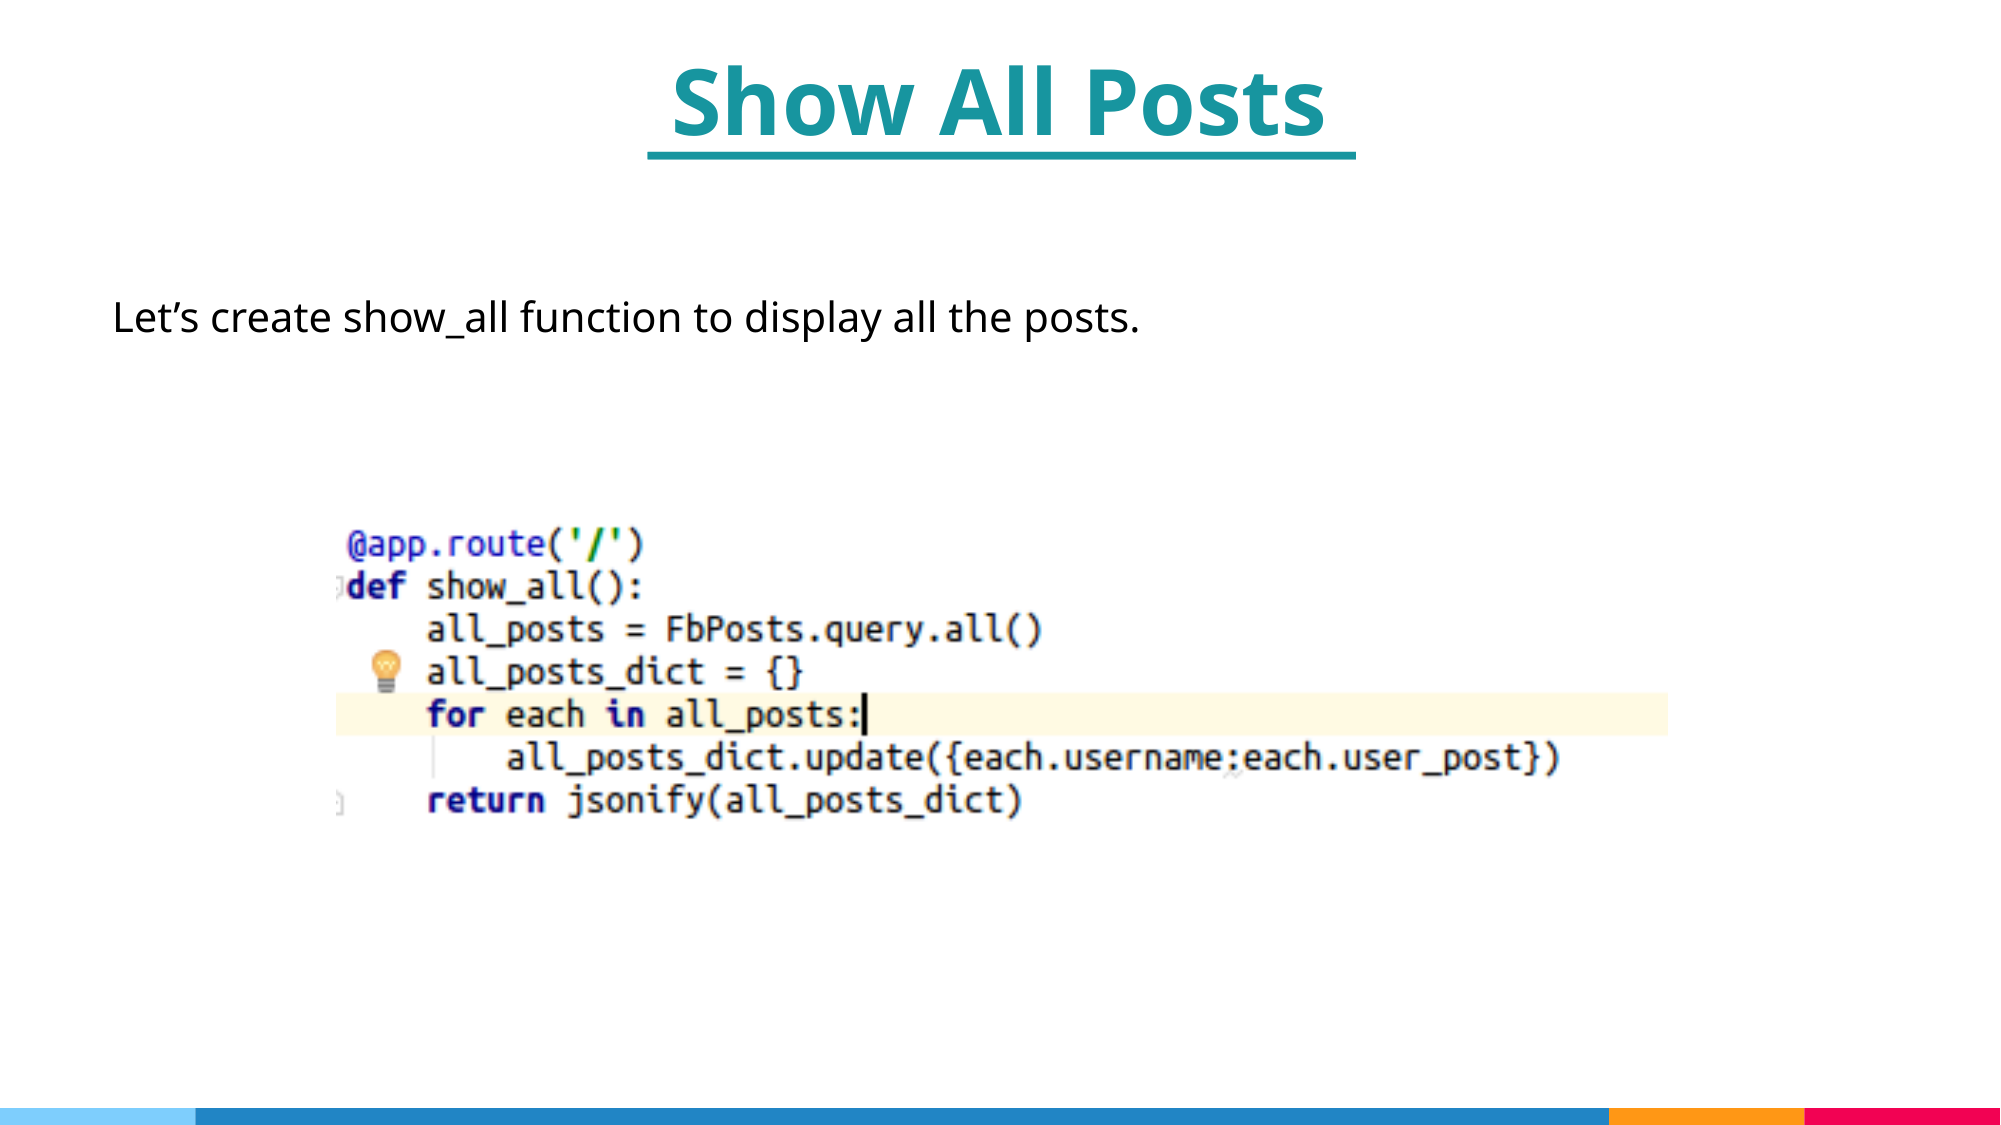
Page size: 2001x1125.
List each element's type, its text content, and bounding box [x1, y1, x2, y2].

picture [335, 500, 1668, 859]
text_box Let’s create show_all function to display all the posts. [97, 258, 1907, 552]
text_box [140, 39, 1859, 160]
